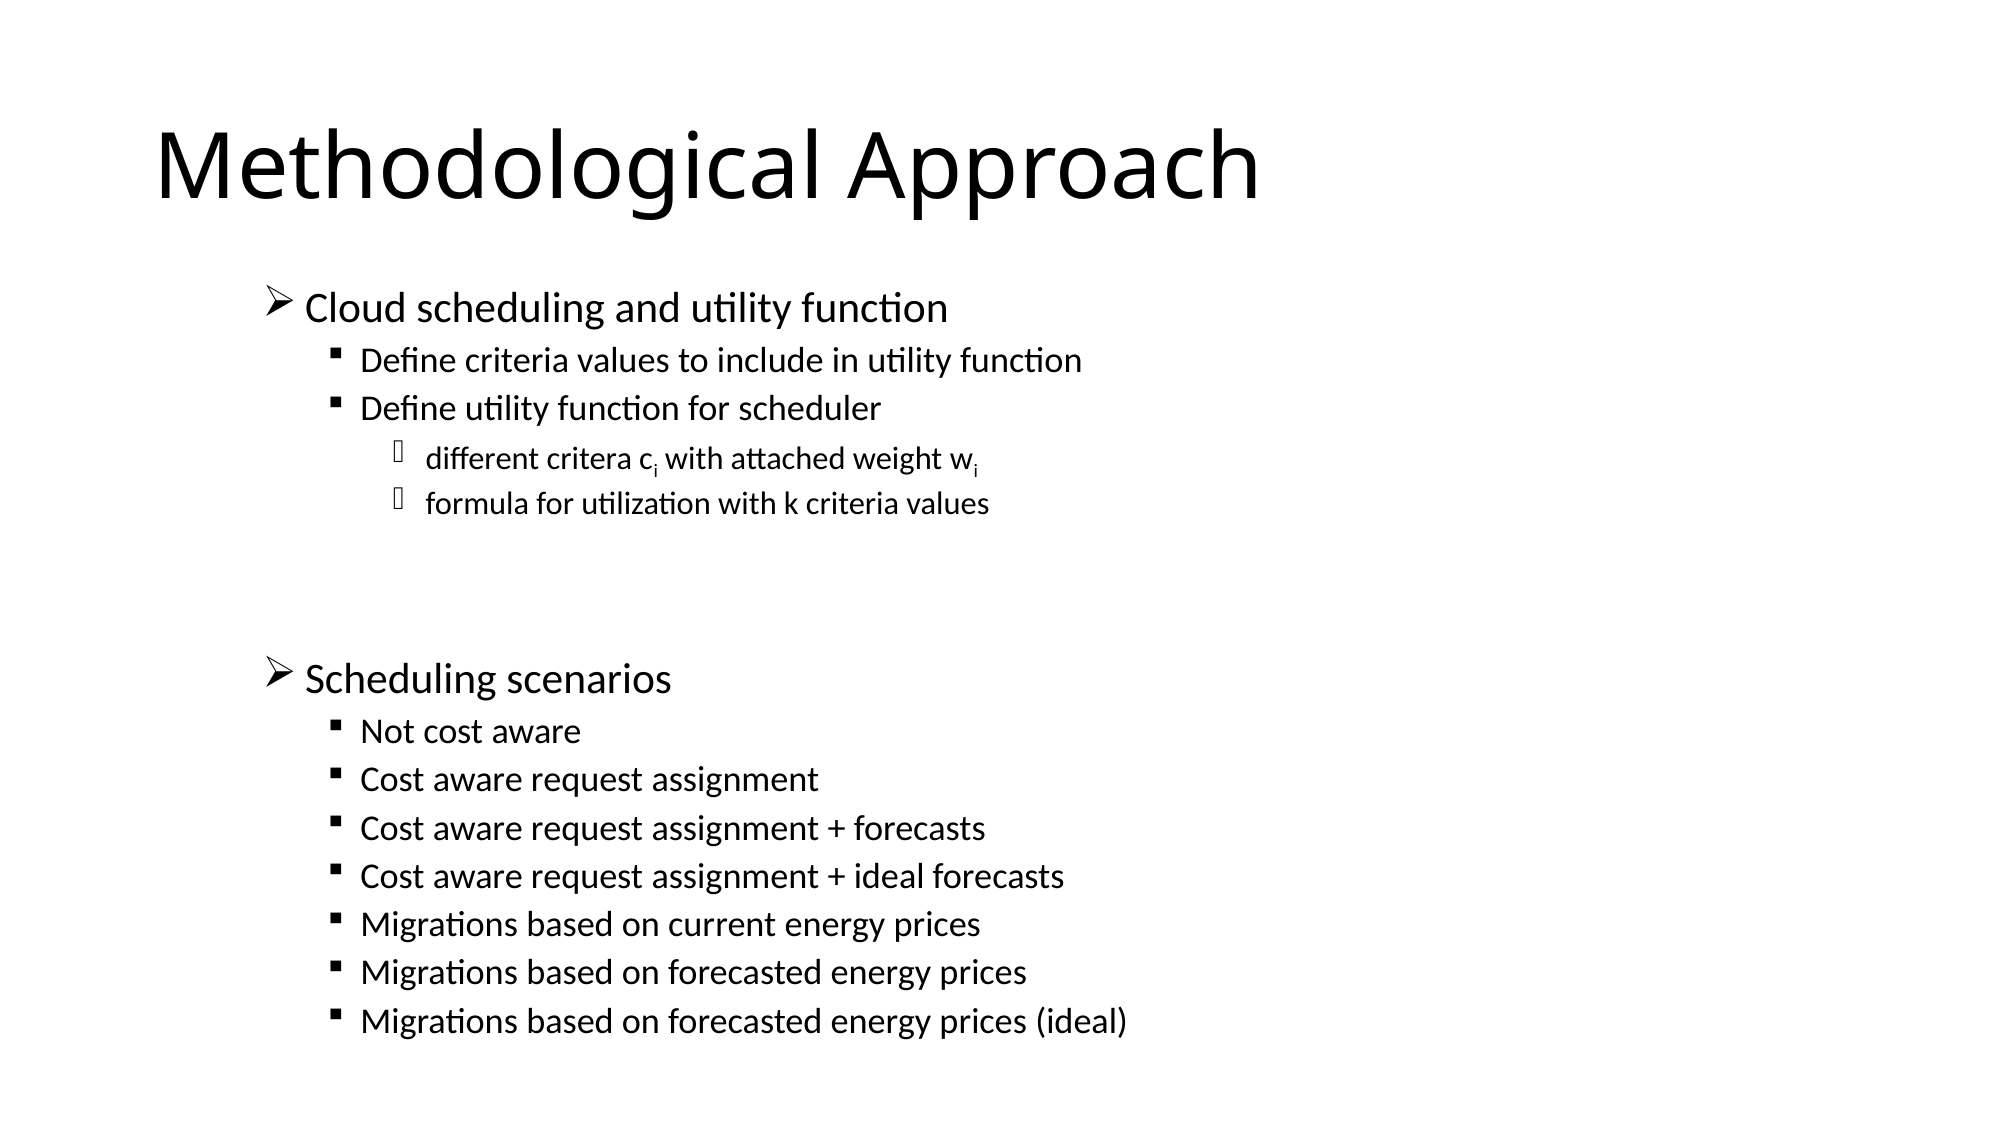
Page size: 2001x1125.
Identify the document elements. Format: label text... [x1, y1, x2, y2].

title Methodological Approach [138, 60, 1864, 278]
